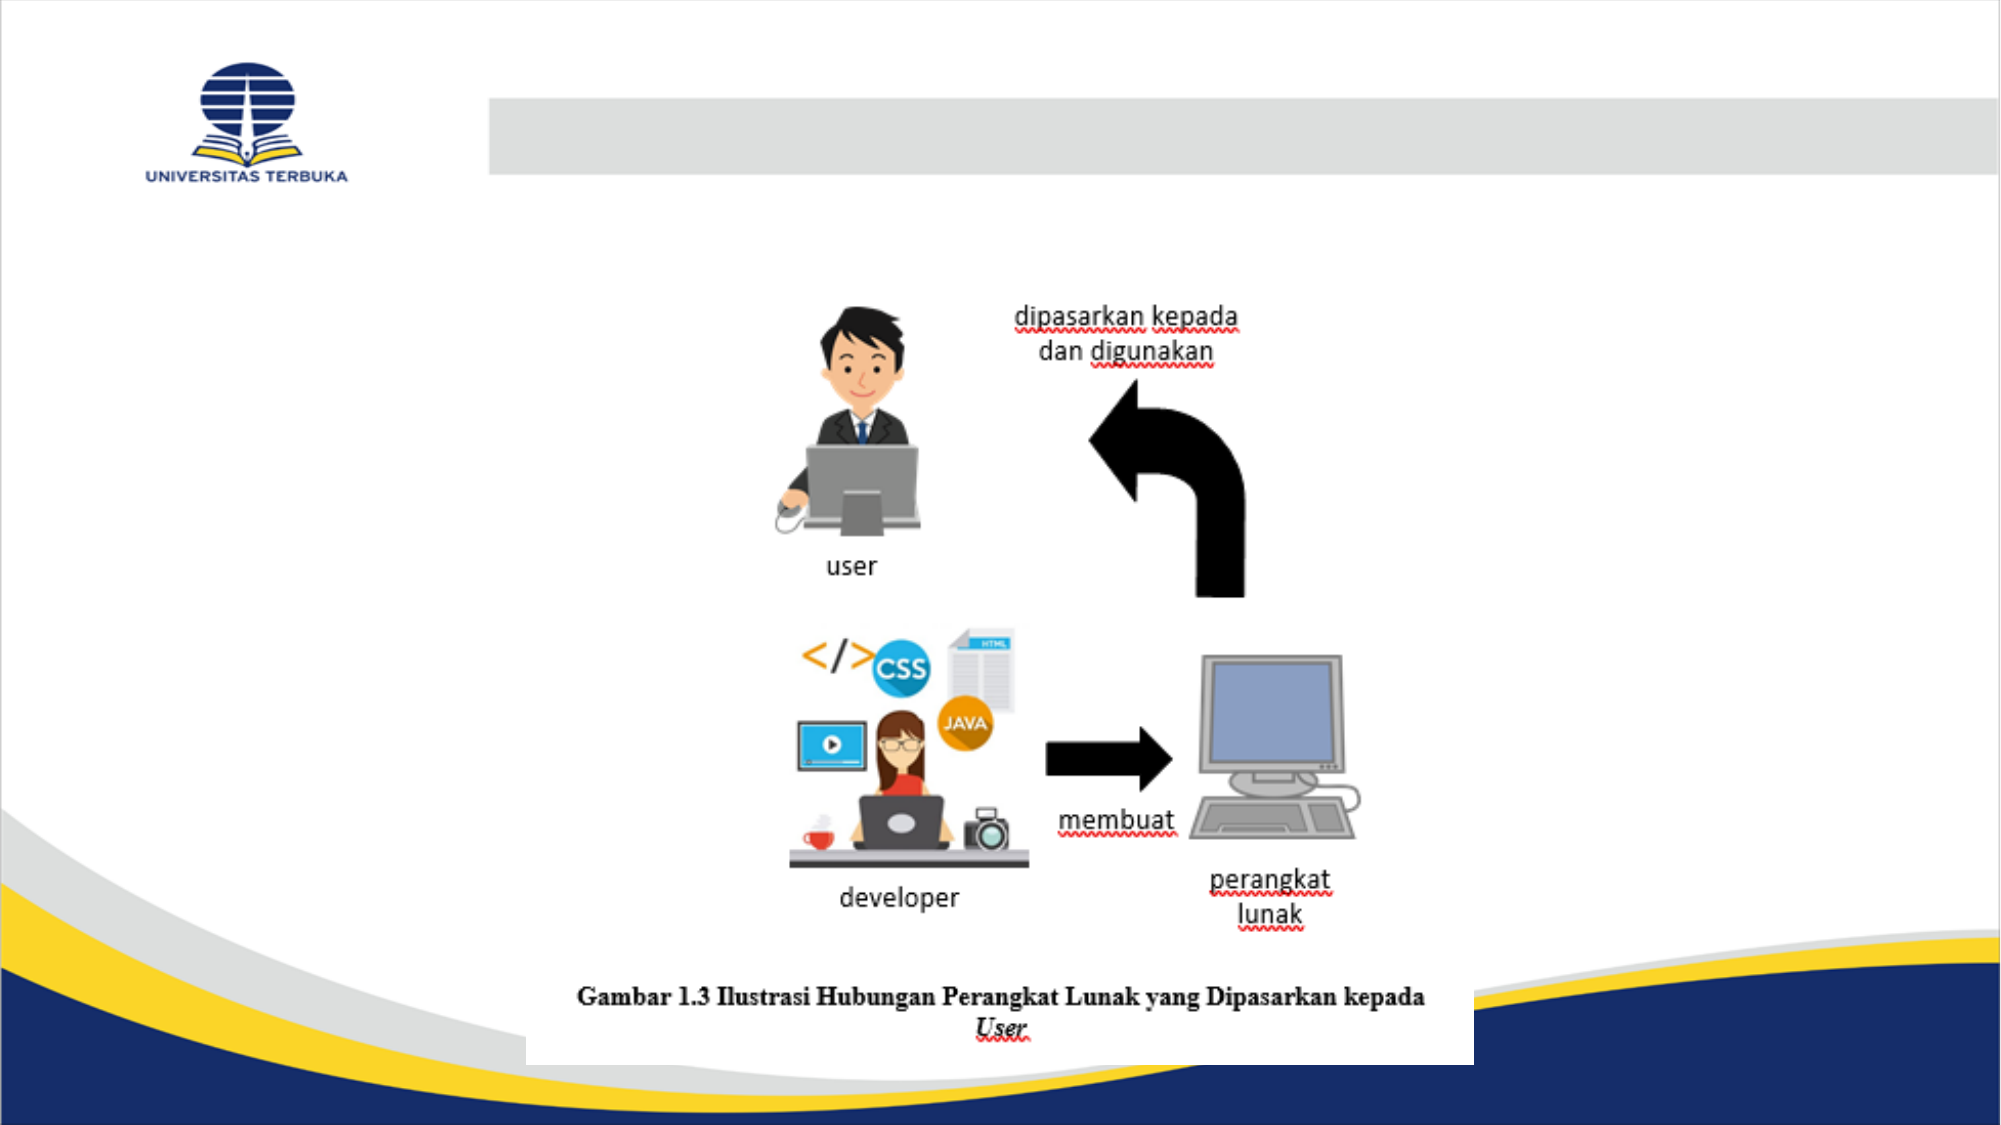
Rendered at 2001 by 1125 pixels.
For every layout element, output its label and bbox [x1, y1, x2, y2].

list [525, 209, 1474, 1065]
picture [0, 0, 2001, 1125]
